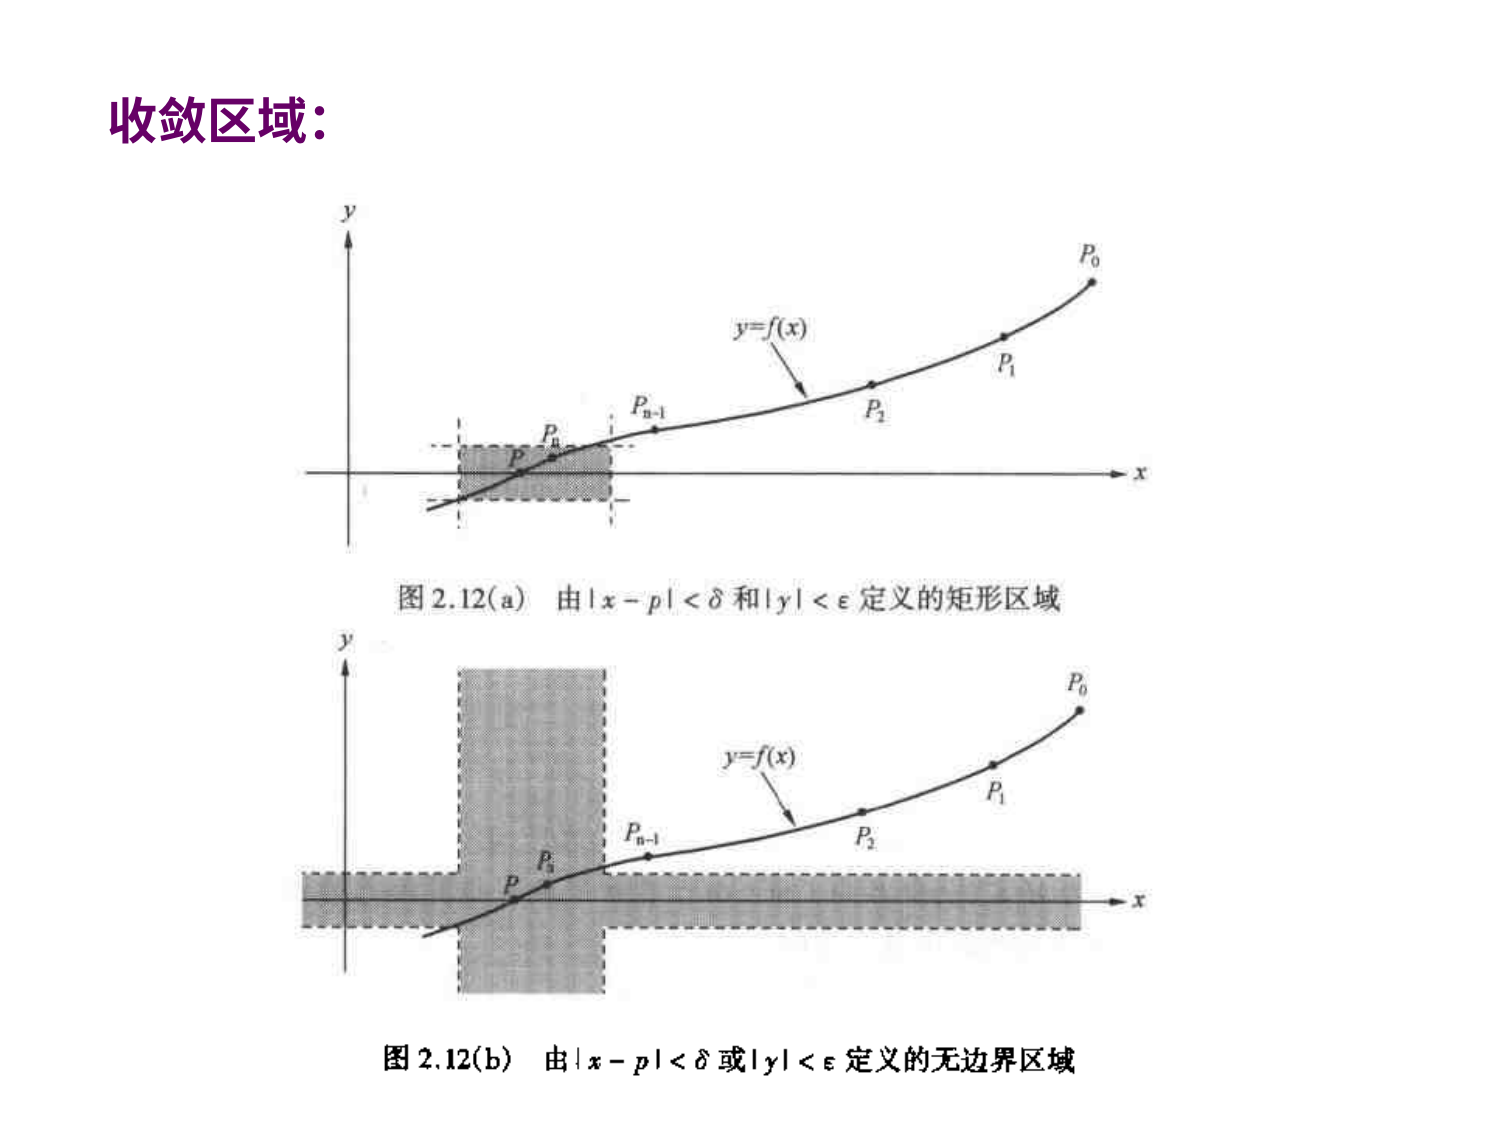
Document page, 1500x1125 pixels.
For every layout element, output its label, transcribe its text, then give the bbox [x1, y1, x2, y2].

picture [253, 178, 1247, 1099]
title 收敛区域： [92, 50, 1368, 158]
